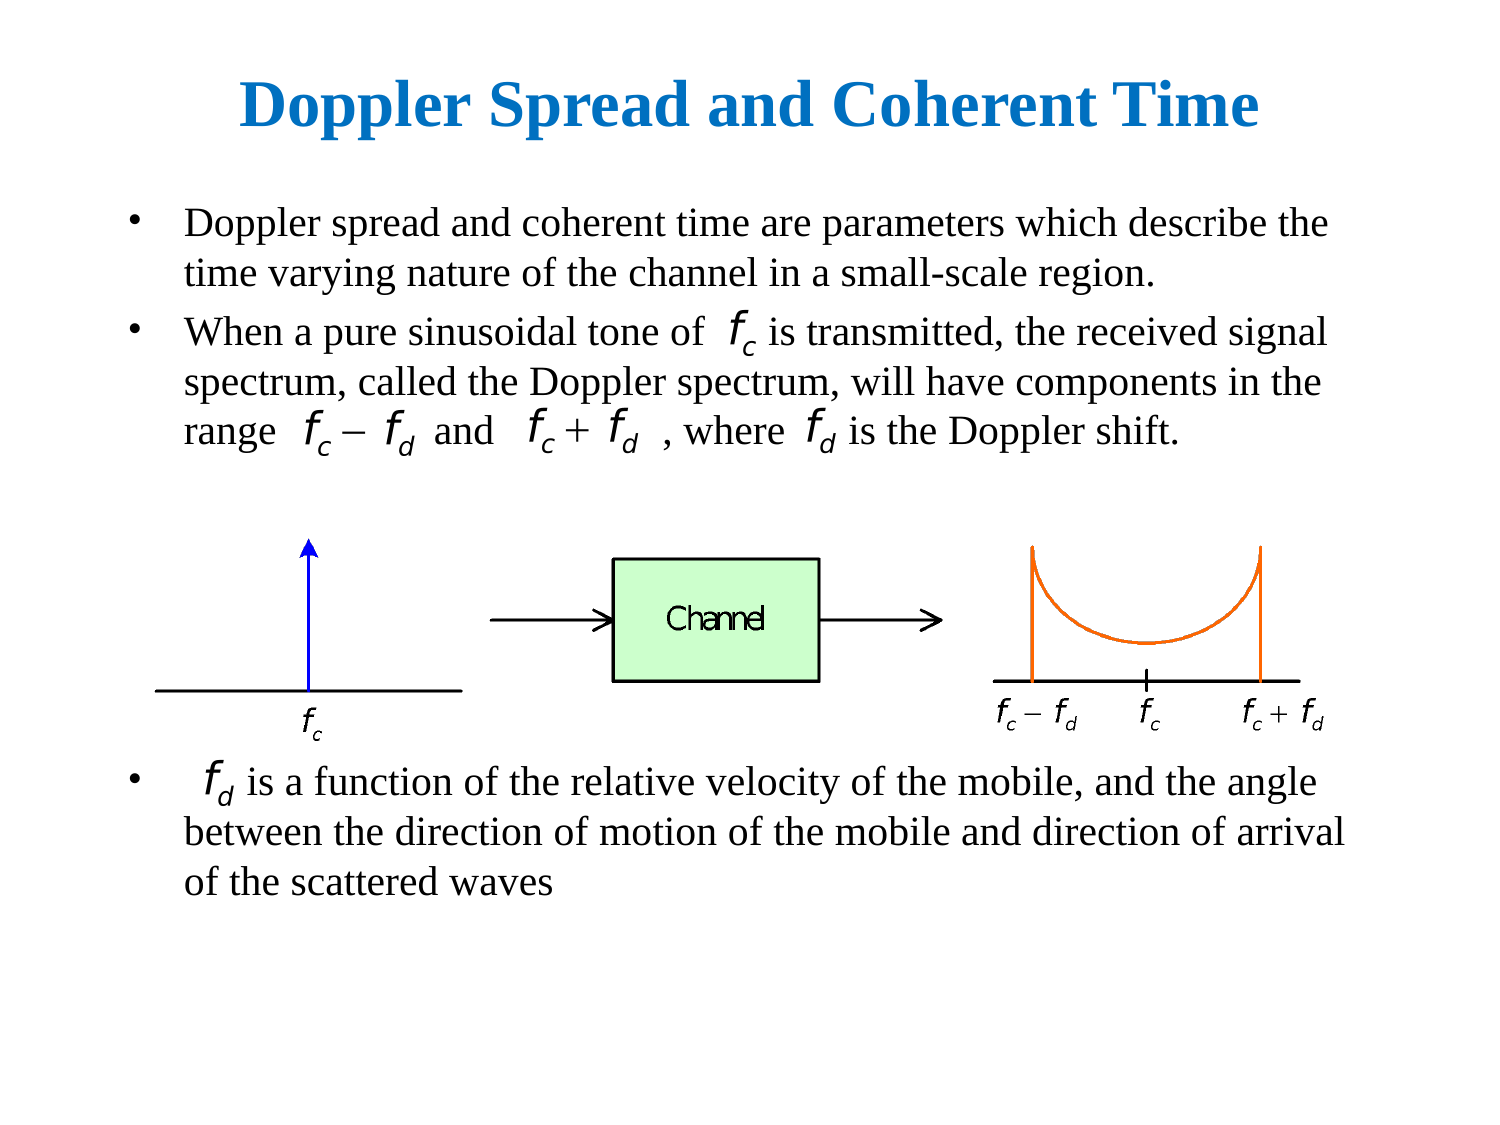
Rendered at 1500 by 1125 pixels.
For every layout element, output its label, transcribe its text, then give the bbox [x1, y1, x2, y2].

picture [789, 396, 845, 465]
picture [149, 512, 1336, 818]
text_box Doppler Spread and Coherent Time [112, 37, 1388, 163]
picture [287, 399, 421, 468]
text_box Doppler spread and coherent time are parameters which describe the time varying nature of the channel in a small-scale region. When a pure sinusoidal tone of is transmitted, the received signal spectrum, called the Doppler spectrum, will have components in the range and , where is the Doppler shift. is a function of the relative velocity of the mobile, and the angle between the direction of motion of the mobile and direction of arrival of the scattered waves [112, 187, 1388, 913]
picture [510, 396, 644, 465]
picture [712, 299, 764, 368]
